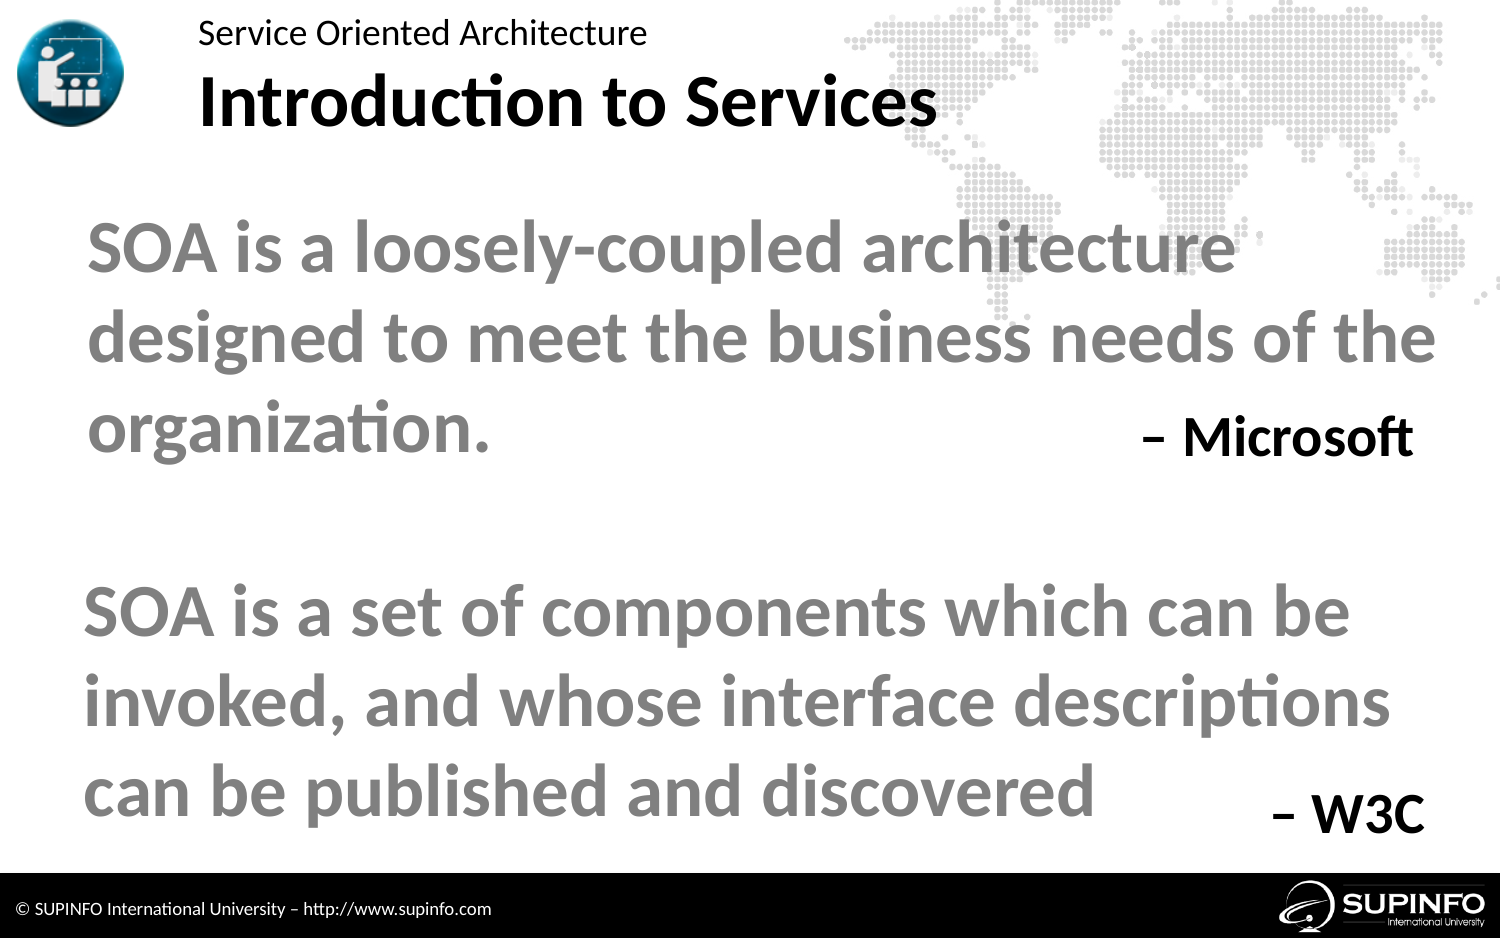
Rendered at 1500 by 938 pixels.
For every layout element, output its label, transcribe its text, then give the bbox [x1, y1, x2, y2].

text_box – Microsoft [873, 387, 1439, 470]
title Introduction to Services [183, 56, 1459, 138]
picture [844, 0, 1500, 327]
text_box SOA is a set of components which can be invoked, and whose interface descriptions can be published and discovered [73, 551, 1436, 843]
text_box – W3C [870, 764, 1436, 847]
list Service Oriented Architecture [183, 0, 1459, 56]
text_box SOA is a loosely-coupled architecture designed to meet the business needs of the organization. [76, 186, 1465, 478]
picture [39, 46, 101, 107]
picture [17, 19, 125, 127]
picture [1269, 870, 1494, 938]
picture [49, 37, 102, 75]
